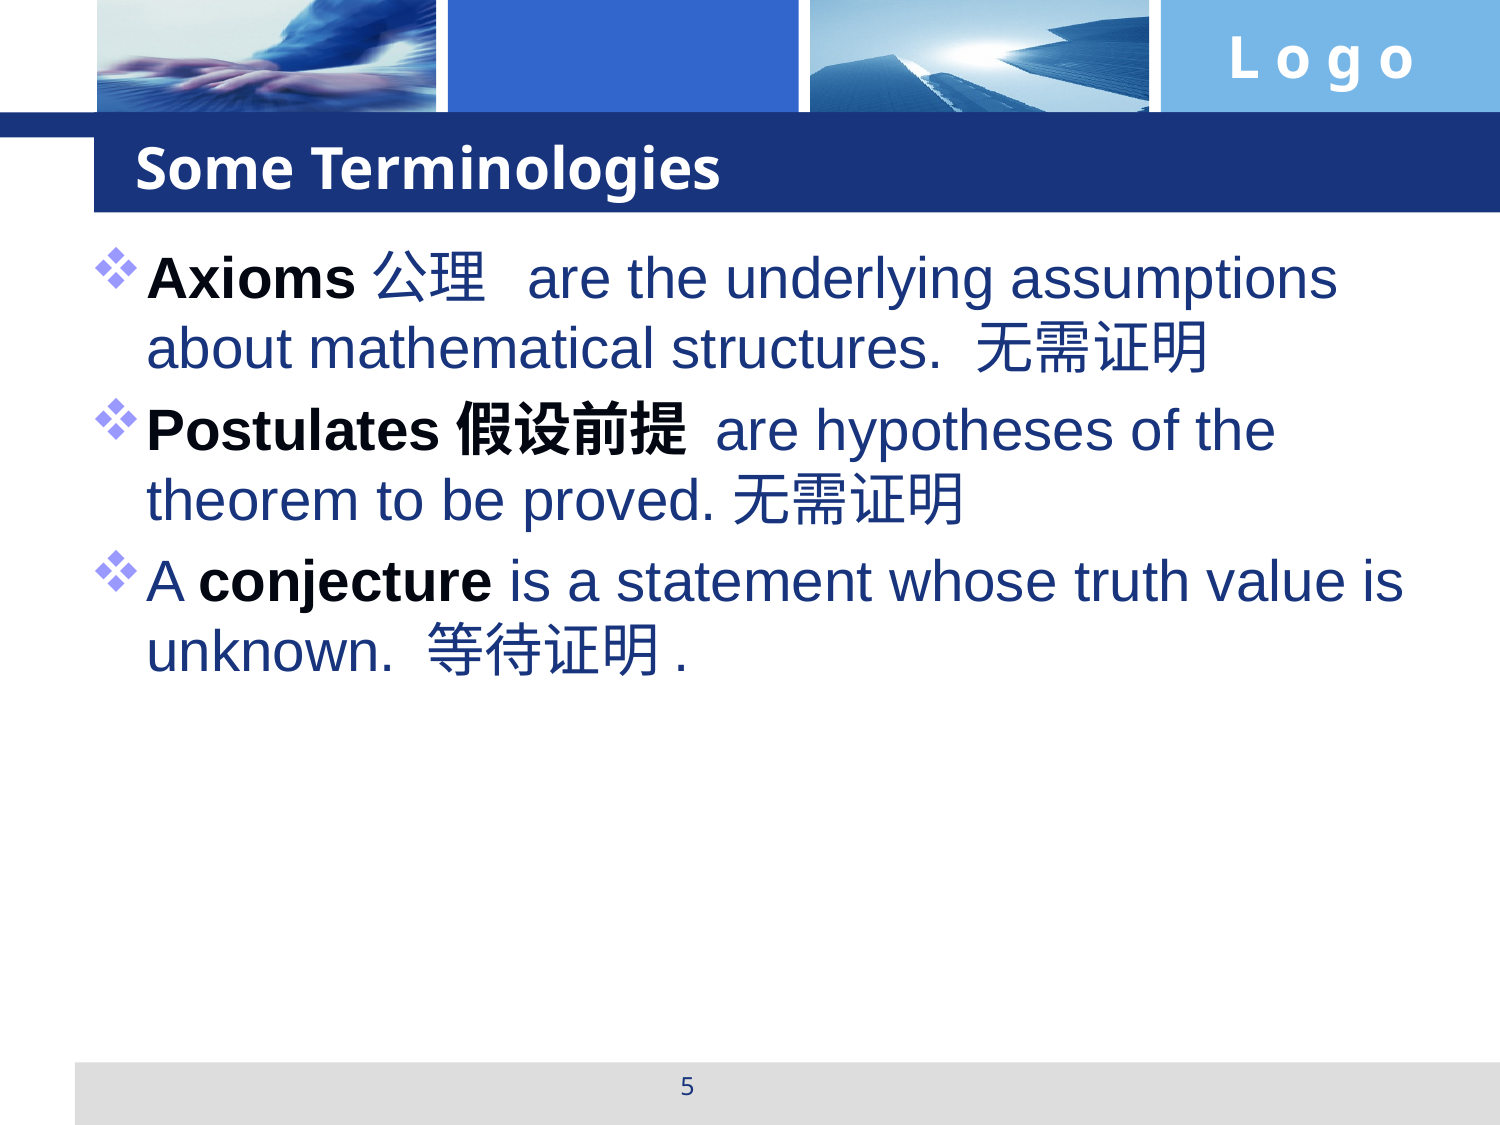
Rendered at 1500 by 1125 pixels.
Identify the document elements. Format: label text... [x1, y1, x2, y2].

picture [97, 0, 437, 112]
slide_number 5 [512, 1062, 863, 1116]
title Some Terminologies [120, 120, 1400, 213]
picture [810, 0, 1150, 112]
list Axioms公理 are the underlying assumptions about mathematical structures. 无需证明 Postulates假设前提 are hypotheses of the theorem to be proved.无需证明 A conjecture is a statement whose truth value is unknown. 等待证明. [75, 232, 1425, 1034]
